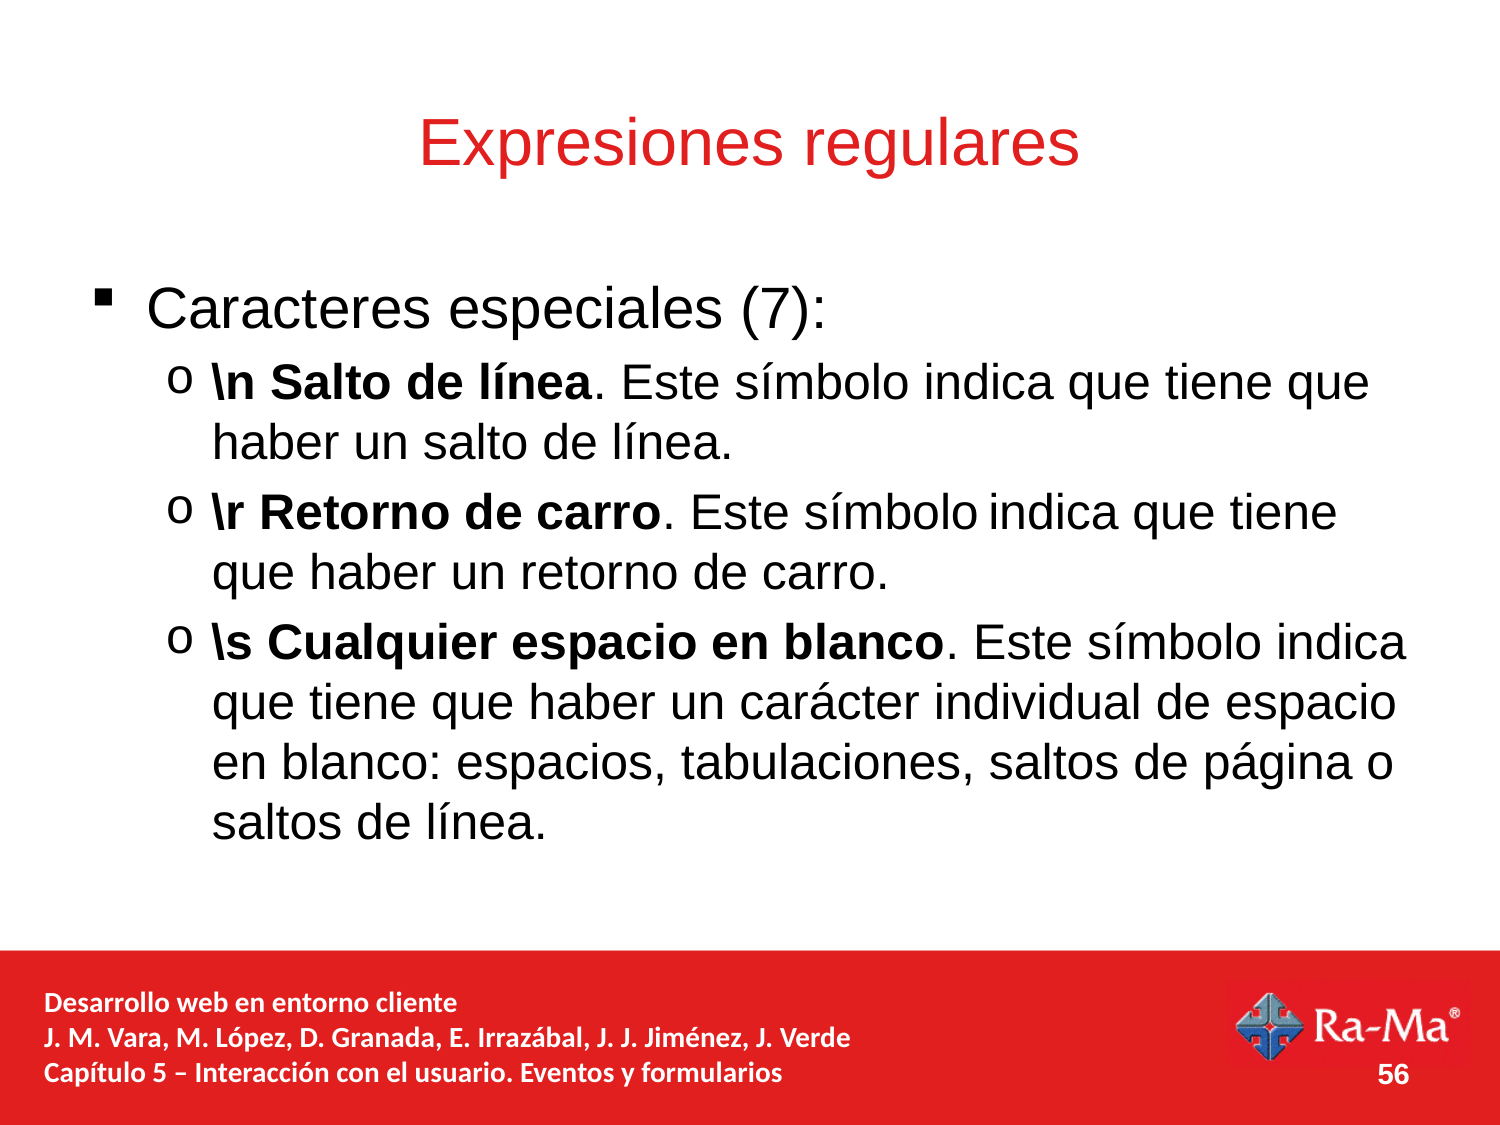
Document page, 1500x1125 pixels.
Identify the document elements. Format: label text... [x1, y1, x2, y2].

footer Desarrollo web en entorno cliente J. M. Vara, M. López, D. Granada, E. Irrazábal, J. J. Jiménez, J. Verde Capítulo 5 – Interacción con el usuario. Eventos y formularios [29, 975, 1058, 1099]
slide_number 56 [1074, 1042, 1425, 1103]
picture [0, 0, 1500, 1125]
title Expresiones regulares [75, 45, 1425, 233]
list Caracteres especiales (7): \n Salto de línea. Este símbolo indica que tiene que haber un salto de línea. \r Retorno de carro. Este símbolo indica que tiene que haber un retorno de carro. \s Cualquier espacio en blanco. Este símbolo indica que tiene que haber un carácter individual de espacio en blanco: espacios, tabulaciones, saltos de página o saltos de línea. [75, 262, 1425, 929]
